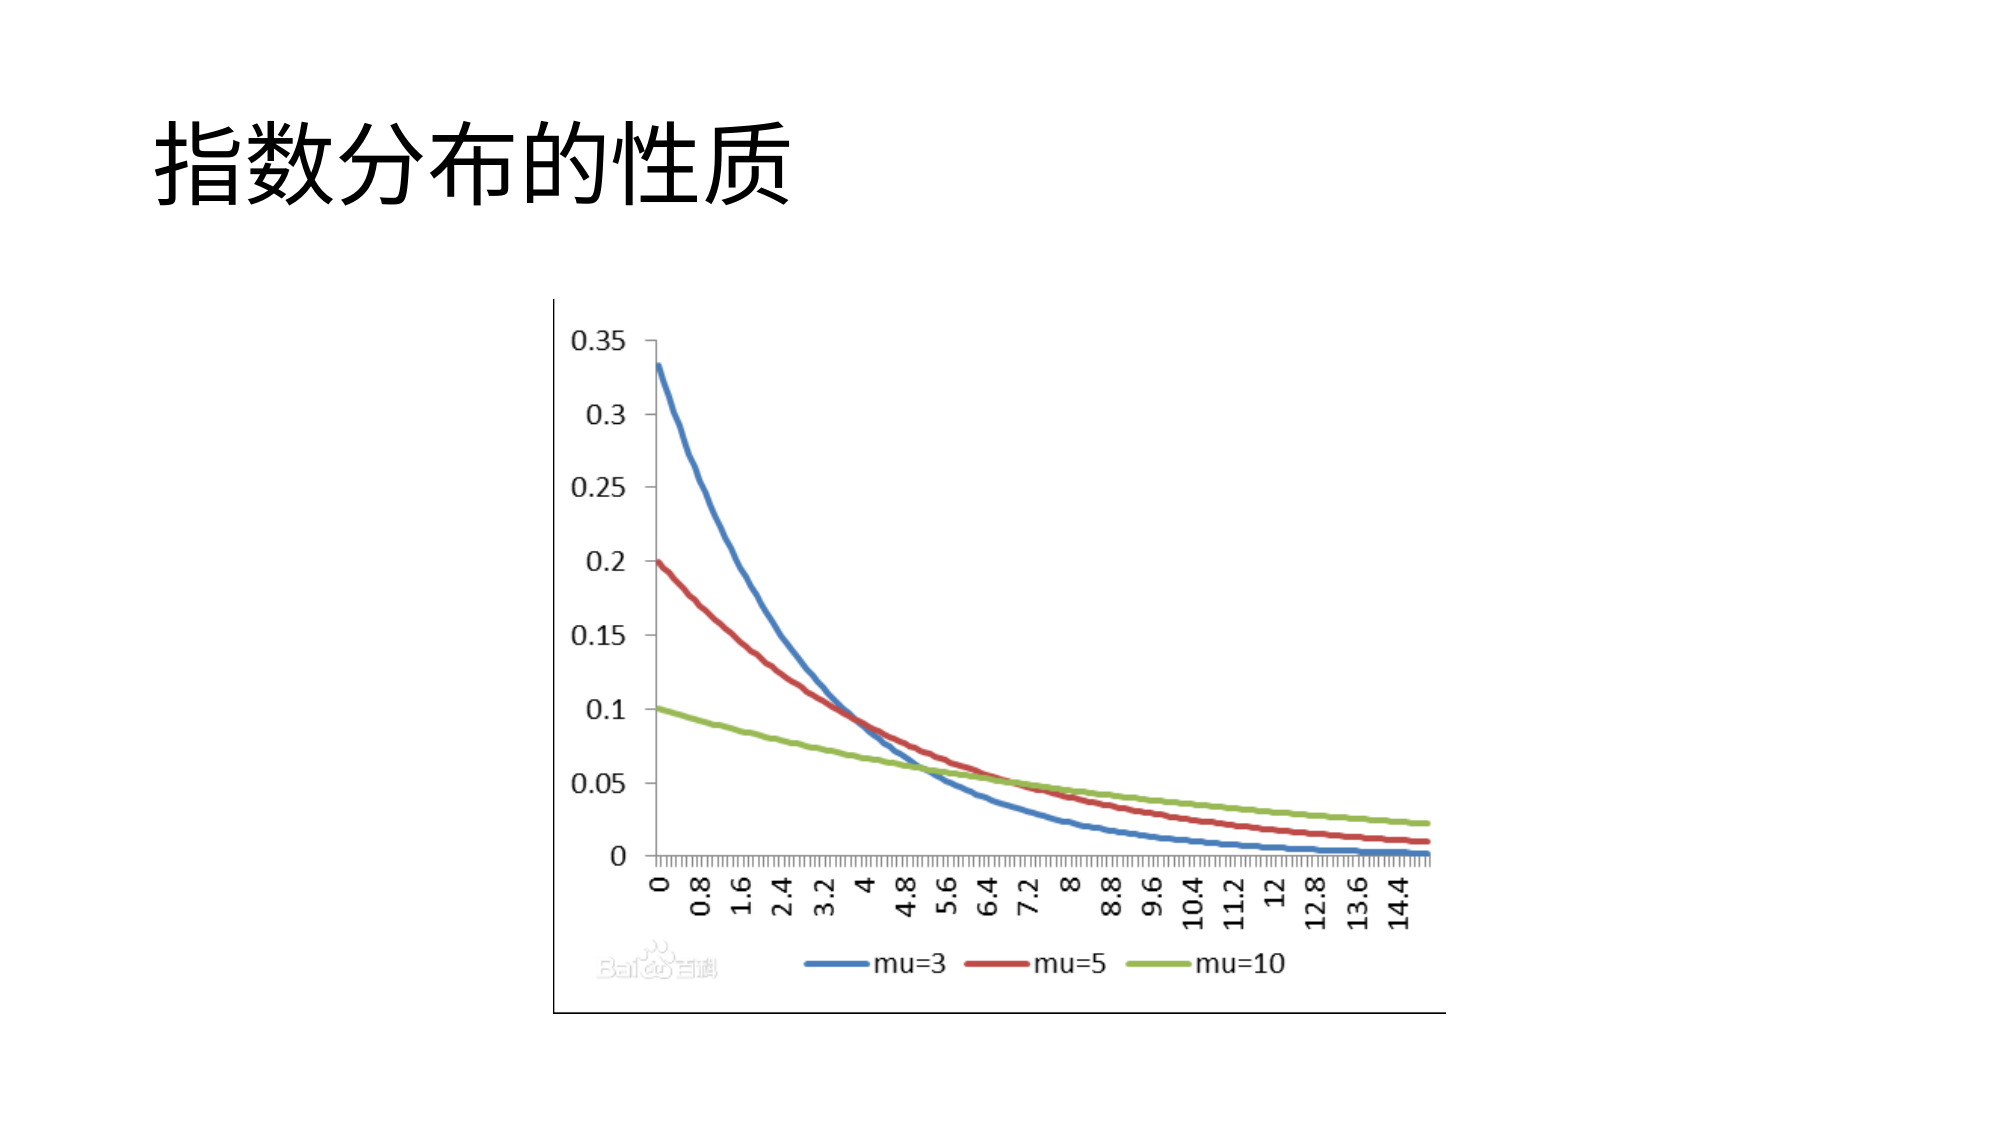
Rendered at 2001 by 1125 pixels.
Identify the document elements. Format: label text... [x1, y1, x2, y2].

title 指数分布的性质 [137, 59, 1863, 278]
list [553, 299, 1446, 1014]
